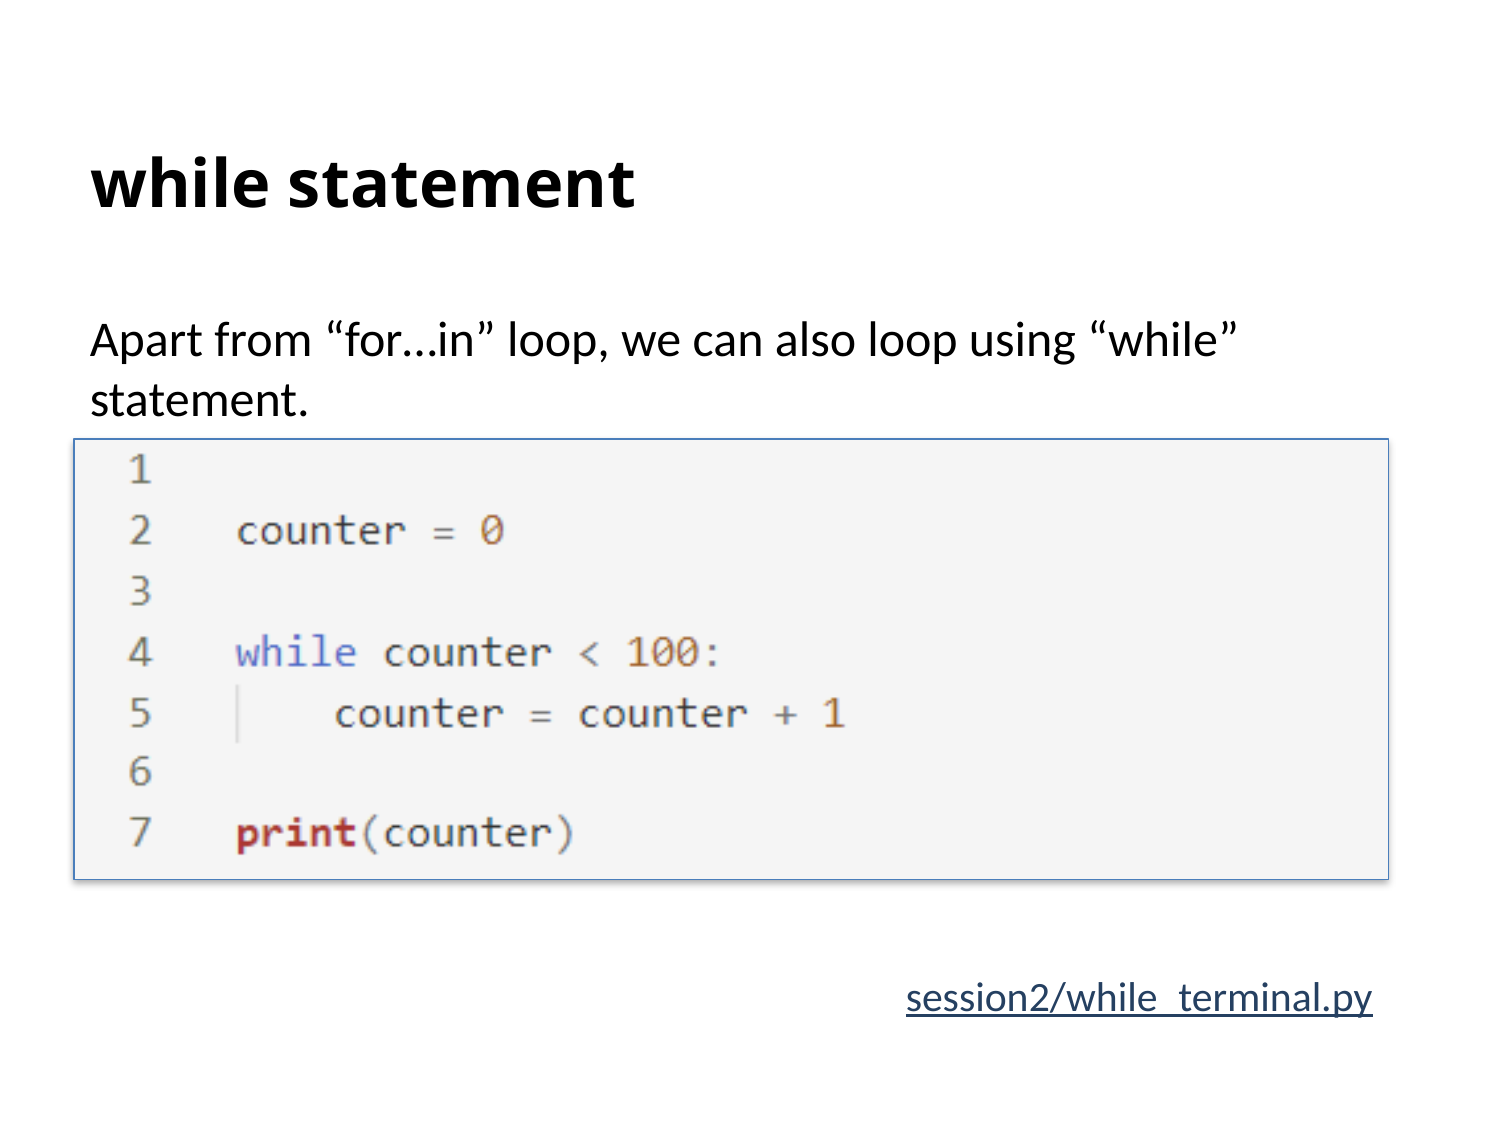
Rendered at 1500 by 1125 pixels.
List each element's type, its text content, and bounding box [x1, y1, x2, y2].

title while statement [75, 87, 1425, 275]
text_box Apart from “for…in” loop, we can also loop using “while” statement. [74, 299, 1388, 434]
text_box session2/while_terminal.py [116, 962, 1388, 1028]
picture [74, 439, 1388, 880]
